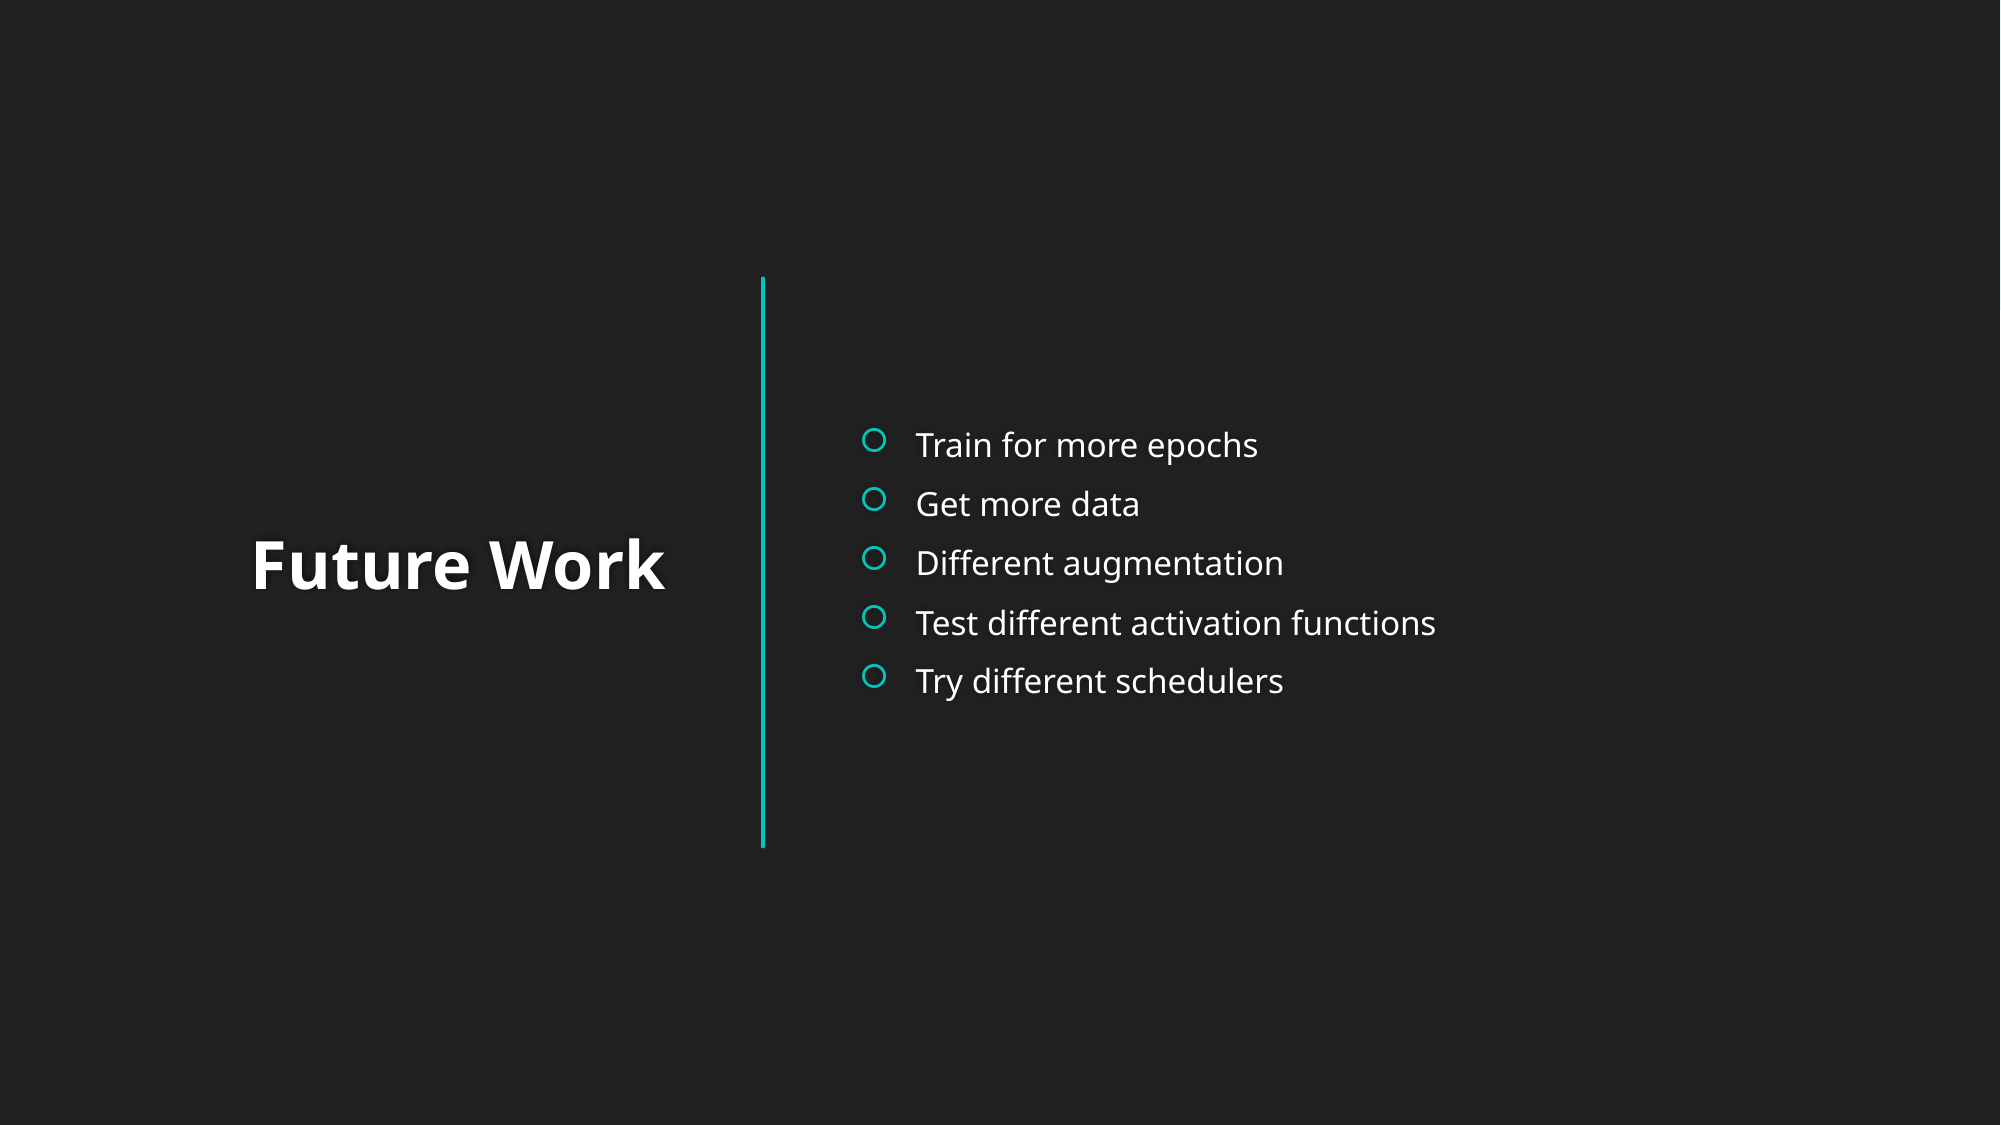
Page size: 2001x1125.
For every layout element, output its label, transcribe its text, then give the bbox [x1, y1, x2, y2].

text_box [0, 0, 2000, 1125]
list Train for more epochs Get more data Different augmentation Test different activation functions Try different schedulers [844, 199, 1842, 926]
title Future Work [158, 199, 682, 926]
